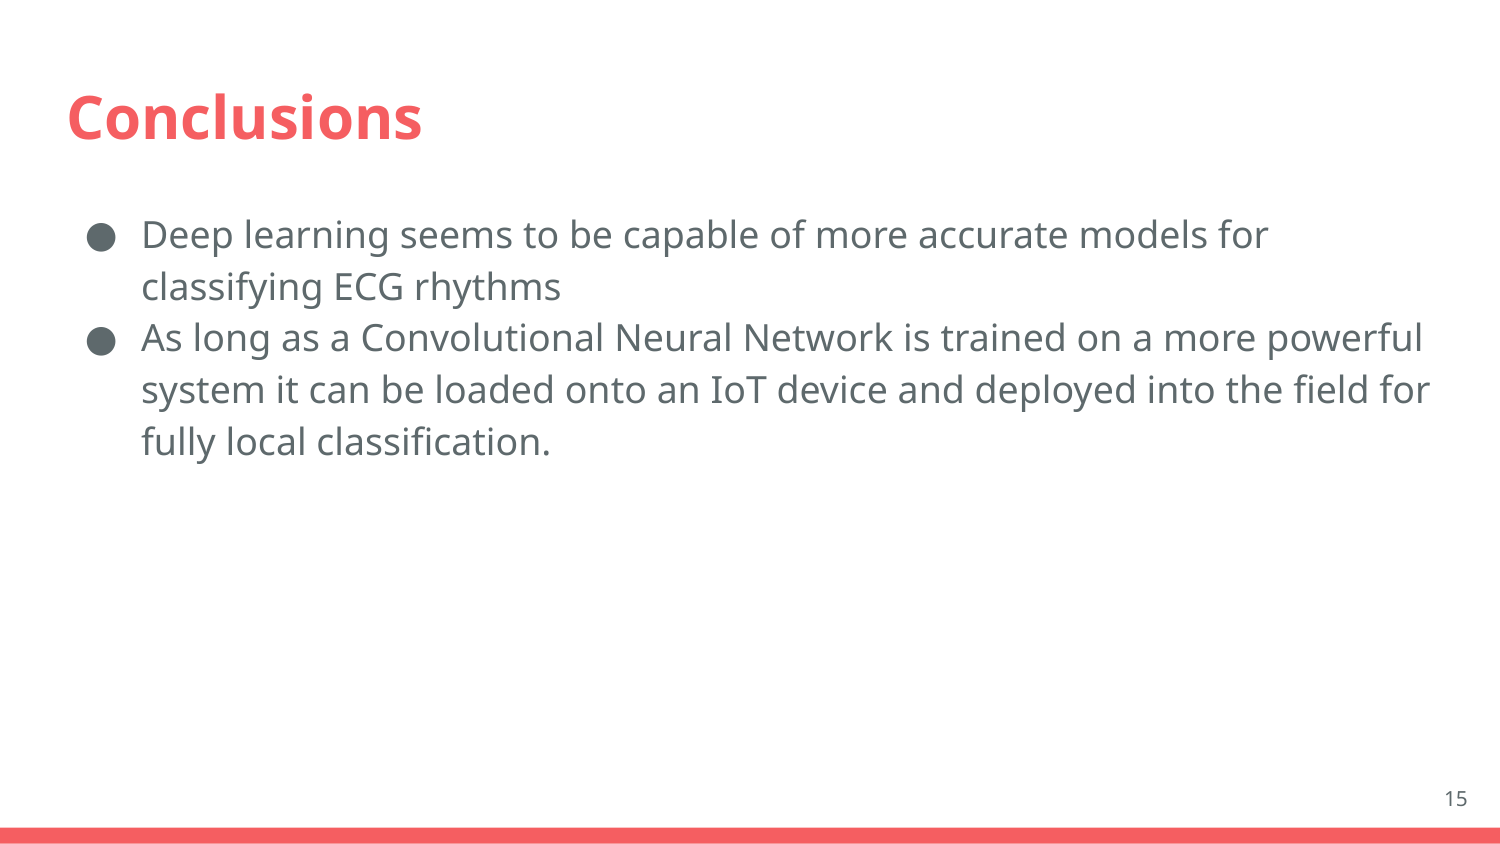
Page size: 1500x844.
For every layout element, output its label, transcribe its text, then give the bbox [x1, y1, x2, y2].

title Conclusions [51, 64, 1449, 167]
slide_number ‹#› [1392, 767, 1483, 833]
list Deep learning seems to be capable of more accurate models for classifying ECG rhythms As long as a Convolutional Neural Network is trained on a more powerful system it can be loaded onto an IoT device and deployed into the field for fully local classification. [51, 189, 1449, 813]
